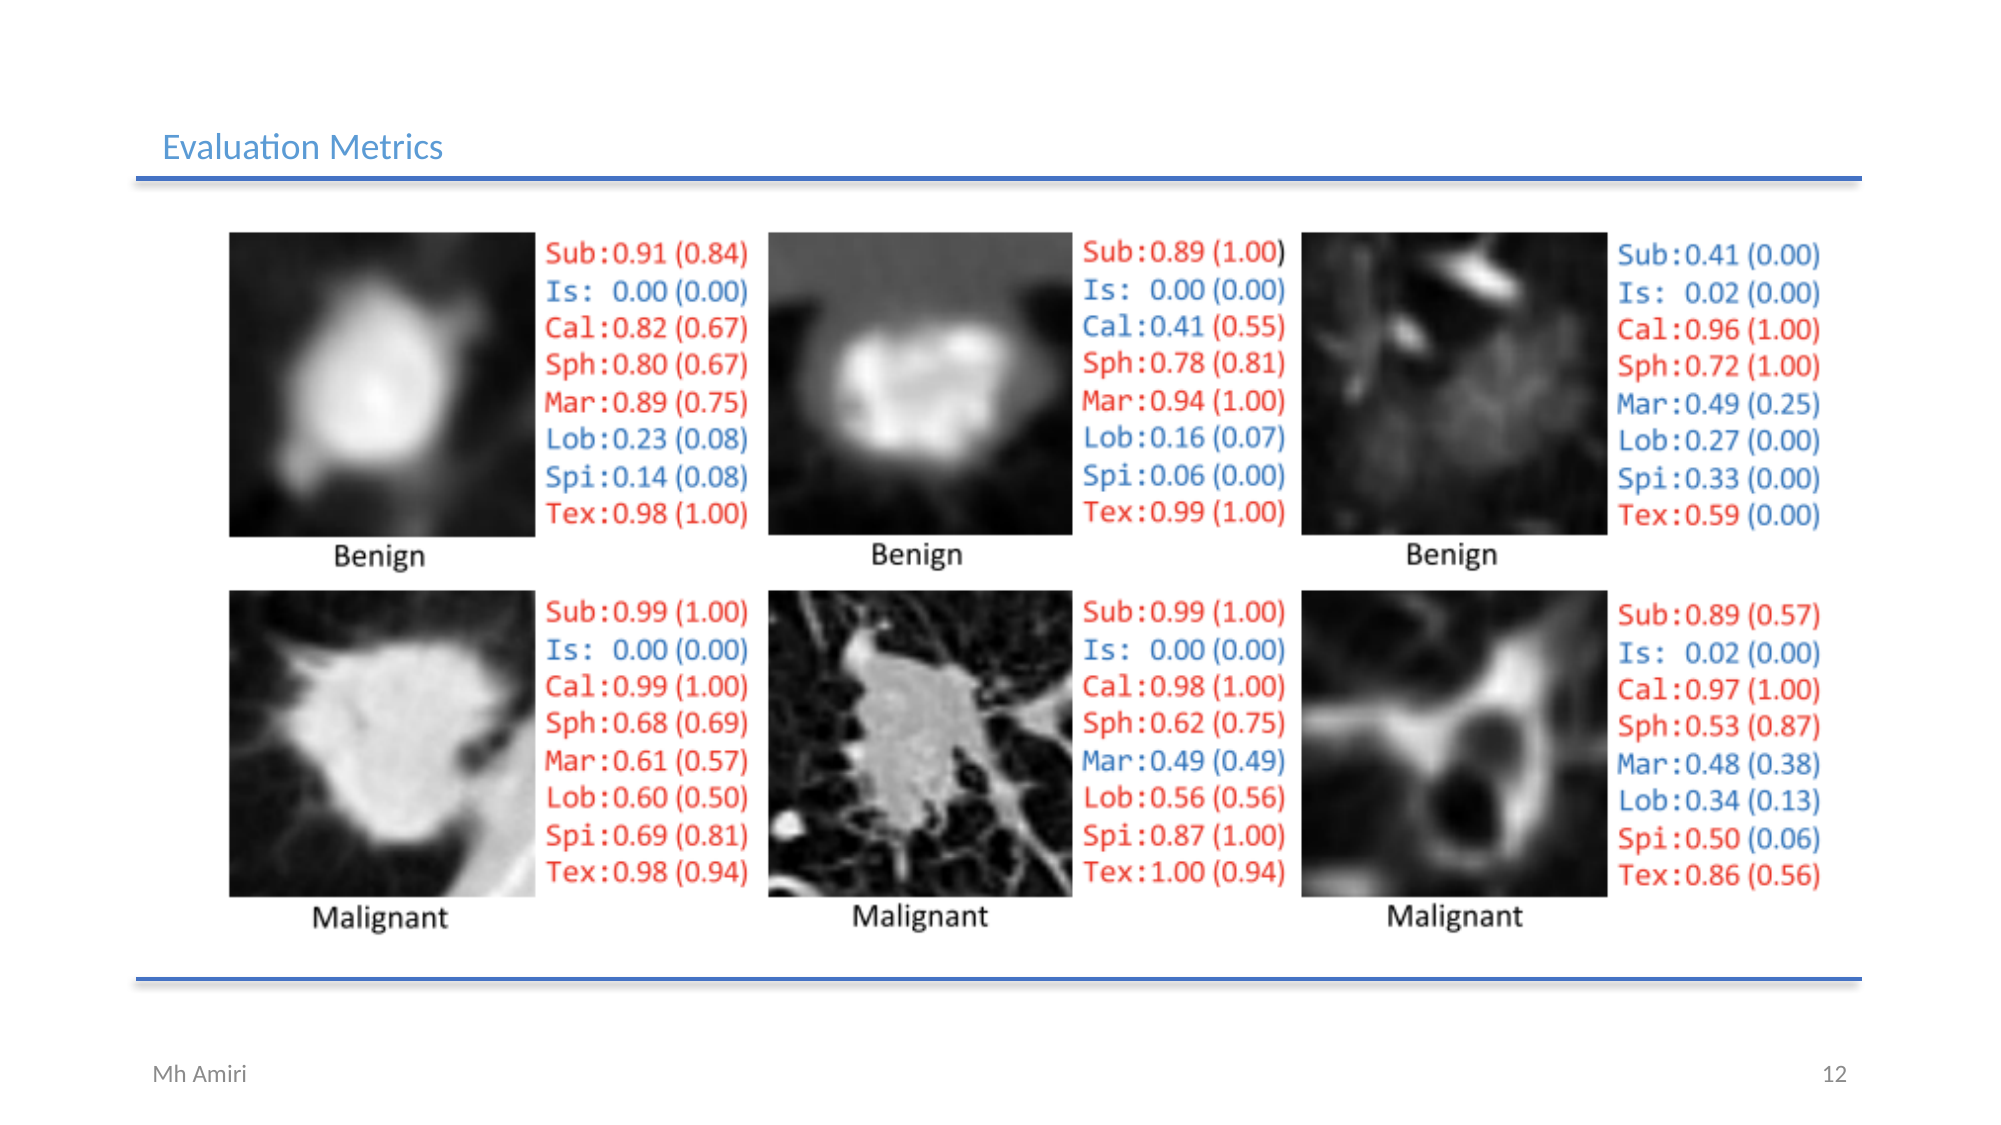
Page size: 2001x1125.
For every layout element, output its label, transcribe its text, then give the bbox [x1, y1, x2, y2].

text_box Evaluation Metrics [147, 114, 1400, 175]
footer Mh Amiri [137, 1042, 813, 1103]
slide_number 12 [1412, 1042, 1863, 1103]
picture [210, 221, 1849, 947]
